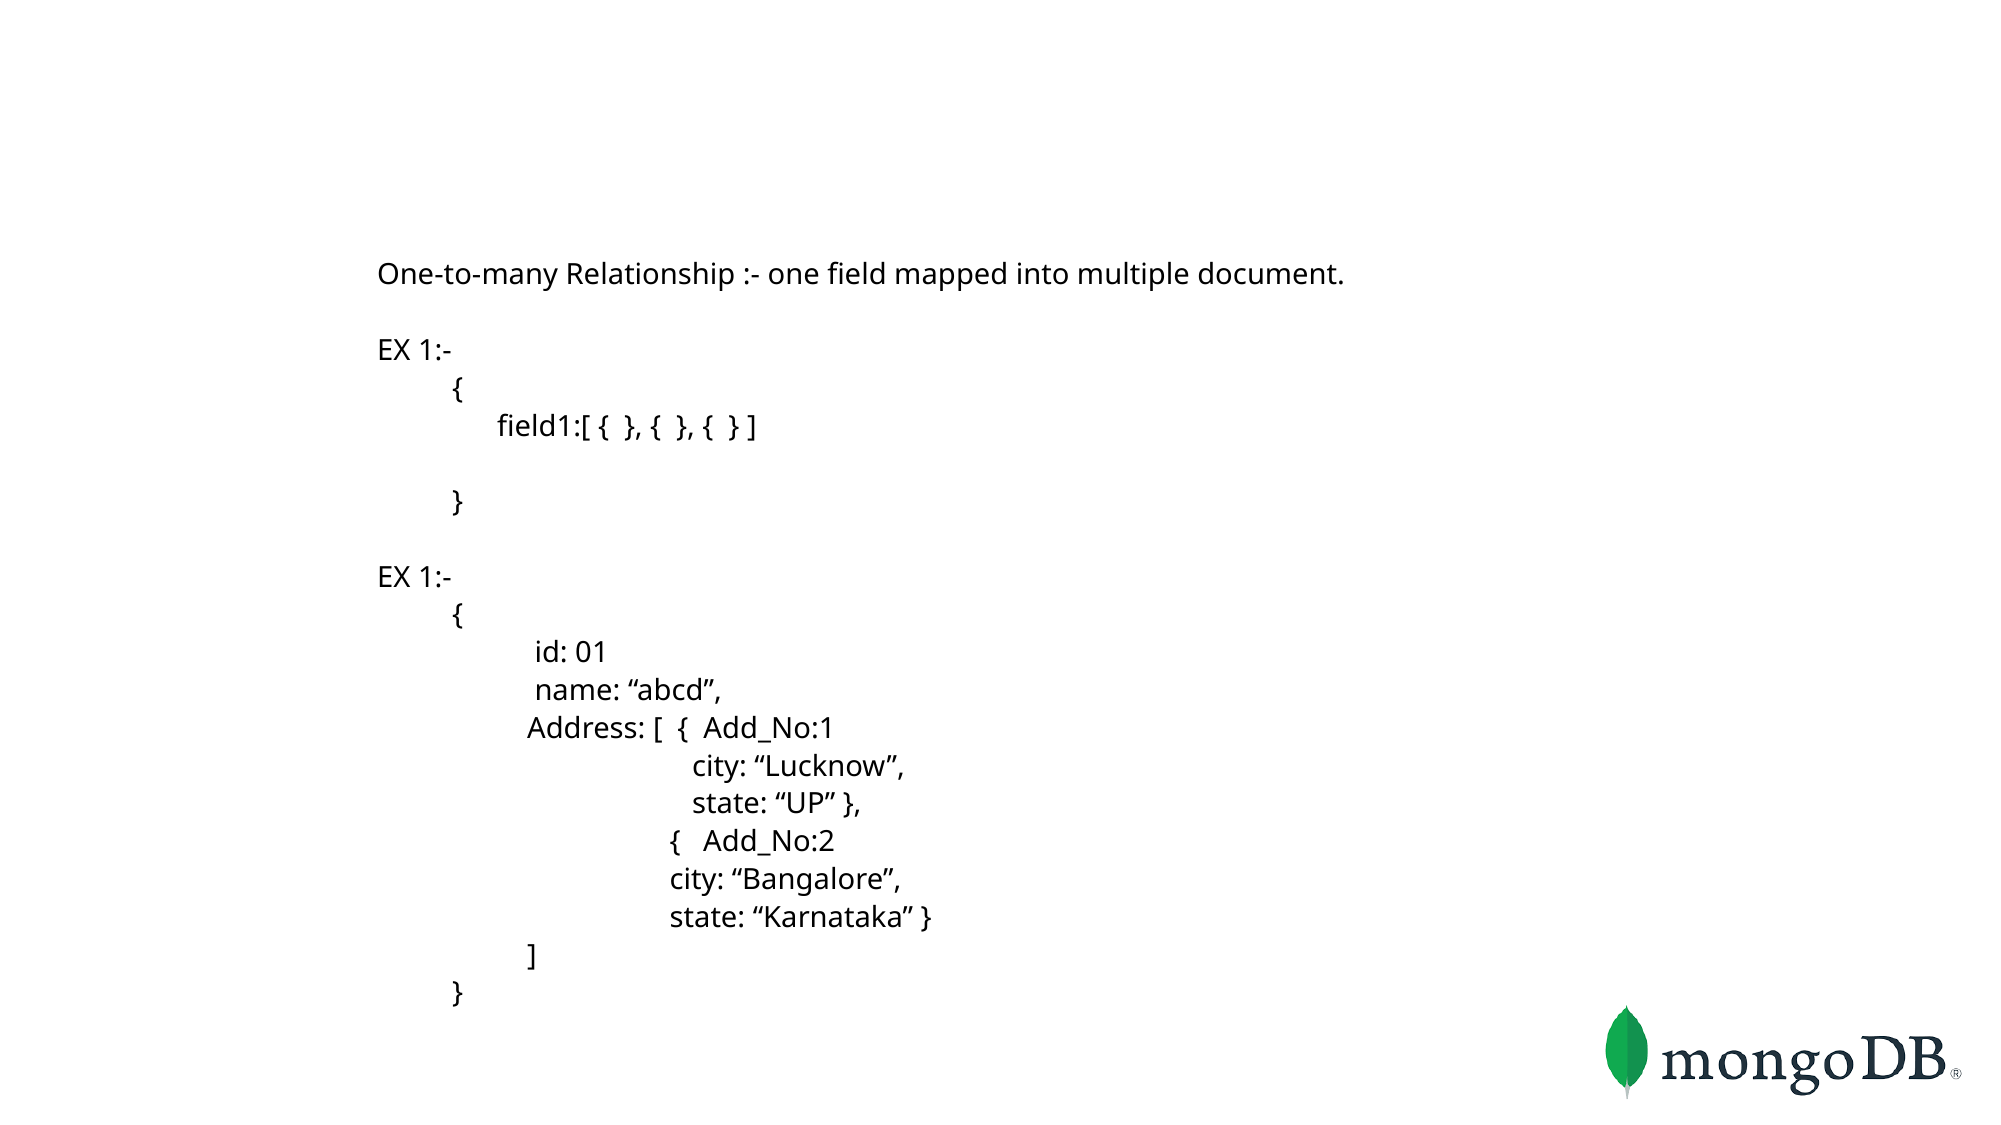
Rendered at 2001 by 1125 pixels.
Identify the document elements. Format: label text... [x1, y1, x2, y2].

picture [1603, 1003, 1963, 1100]
text_box One-to-many Relationship :- one field mapped into multiple document. EX 1:- { field1:[ { }, { }, { } ] } EX 1:- { id: 01 name: “abcd”, Address: [ { Add_No:1 city: “Lucknow”, state: “UP” }, { Add_No:2 city: “Bangalore”, state: “Karnataka” } ] } [224, 252, 1938, 1009]
